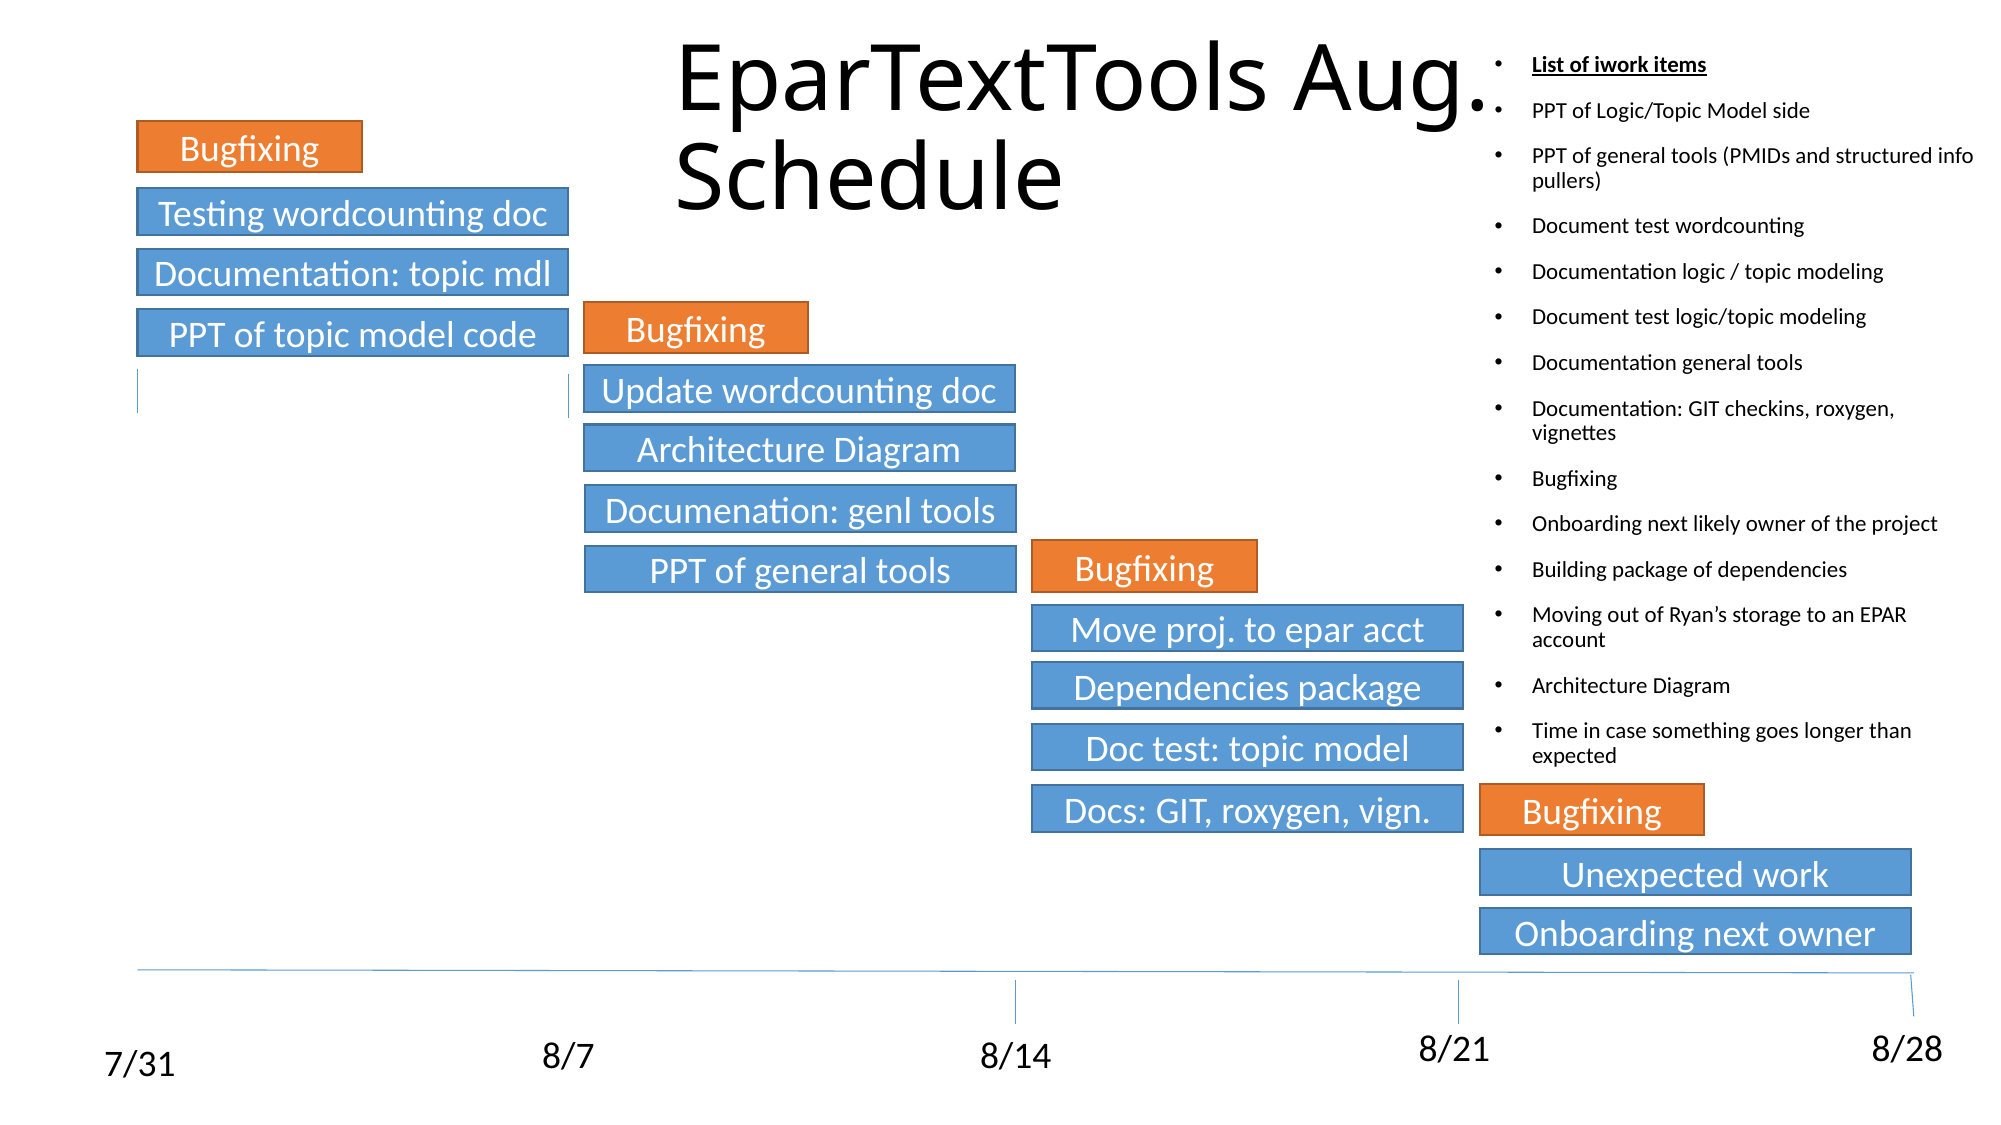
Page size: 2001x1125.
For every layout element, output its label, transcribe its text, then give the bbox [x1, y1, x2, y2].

text_box Unexpected work [1479, 848, 1912, 896]
text_box Onboarding next owner [1479, 907, 1912, 955]
text_box 8/21 [1403, 1016, 1506, 1077]
text_box Architecture Diagram [583, 423, 1016, 472]
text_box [137, 969, 1914, 973]
text_box List of iwork items PPT of Logic/Topic Model side PPT of general tools (PMIDs and structured info pullers) Document test wordcounting Documentation logic / topic modeling Document test logic/topic modeling Documentation general tools Documentation: GIT checkins, roxygen, vignettes Bugfixing Onboarding next likely owner of the project Building package of dependencies Moving out of Ryan’s storage to an EPAR account Architecture Diagram Time in case something goes longer than expected [1479, 45, 2000, 662]
text_box Documentation: topic mdl [136, 248, 569, 296]
text_box Bugfixing [1479, 783, 1705, 836]
text_box Dependencies package [1031, 661, 1464, 710]
text_box 7/31 [89, 1031, 191, 1092]
text_box Bugfixing [1031, 539, 1258, 593]
text_box PPT of general tools [584, 545, 1017, 593]
text_box Docs: GIT, roxygen, vign. [1031, 784, 1464, 833]
text_box Bugfixing [136, 120, 363, 173]
text_box Testing wordcounting doc [136, 187, 569, 236]
text_box Doc test: topic model [1031, 723, 1464, 771]
text_box PPT of topic model code [136, 308, 569, 357]
text_box 8/7 [527, 1024, 610, 1084]
text_box Documenation: genl tools [584, 484, 1017, 533]
text_box 8/28 [1856, 1016, 1959, 1077]
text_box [1910, 974, 1914, 1017]
text_box Update wordcounting doc [583, 364, 1016, 413]
text_box Move proj. to epar acct [1031, 604, 1464, 652]
text_box 8/14 [965, 1024, 1067, 1084]
text_box Bugfixing [583, 301, 809, 354]
title EparTextTools Aug. Schedule [659, 21, 1656, 240]
